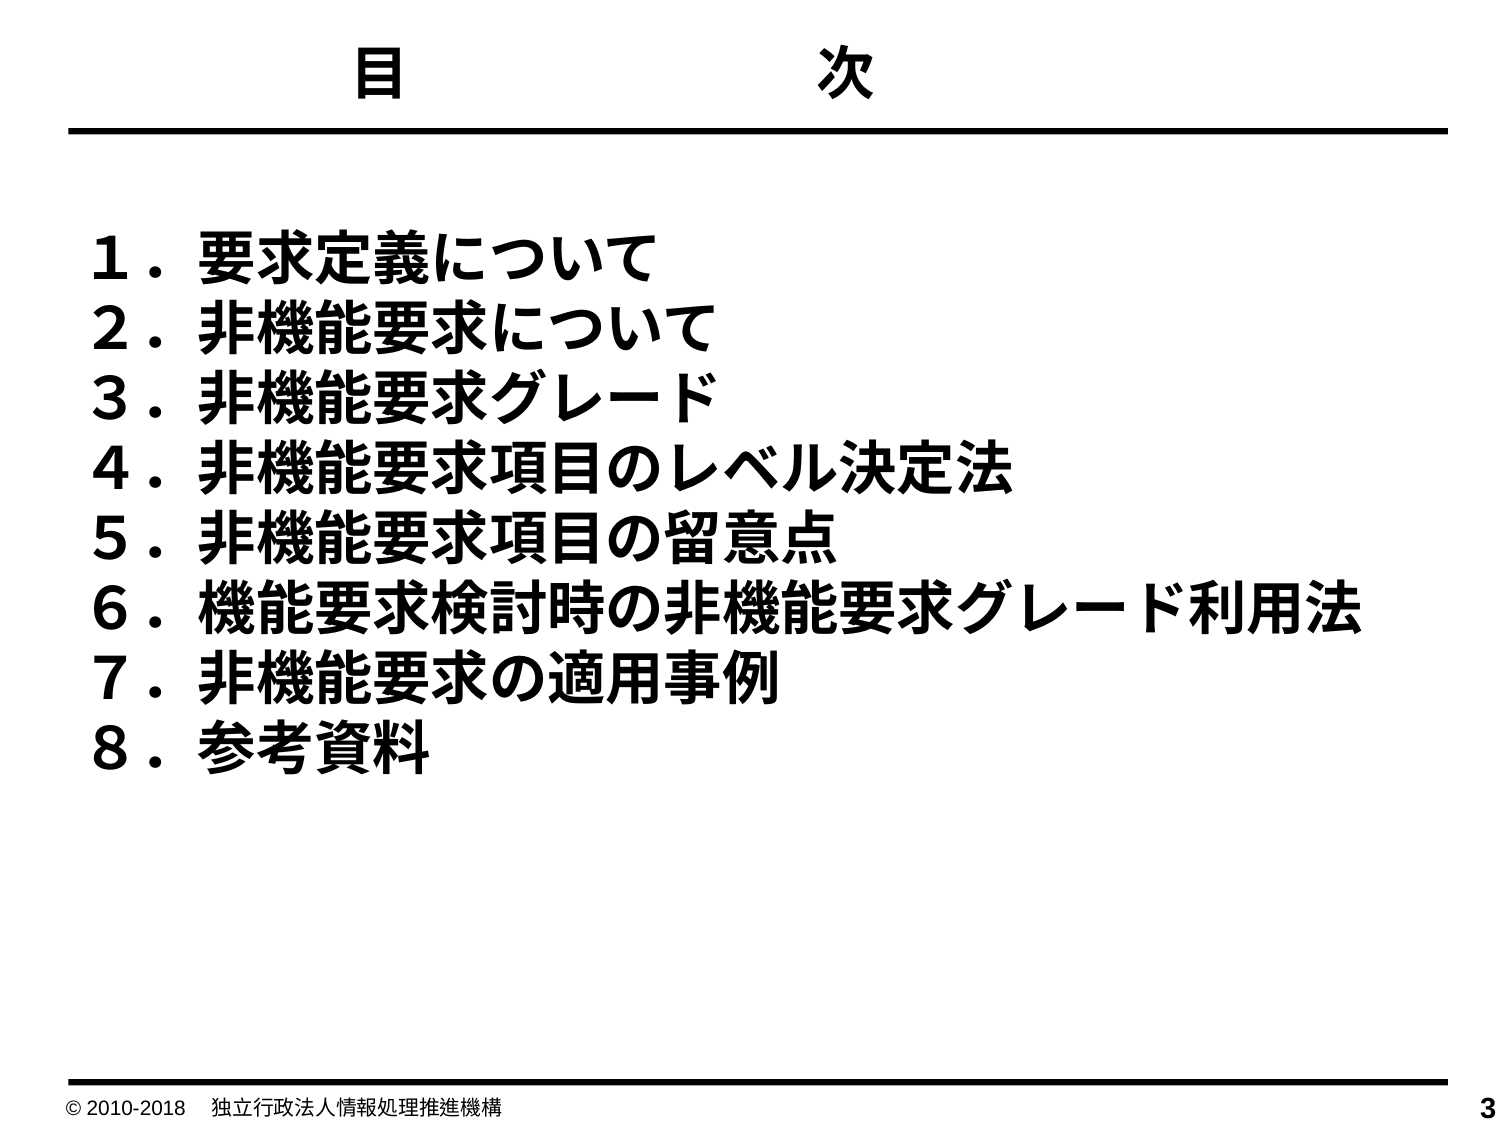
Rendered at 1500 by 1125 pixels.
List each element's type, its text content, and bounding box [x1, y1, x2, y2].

text_box © 2010-2018 独立行政法人情報処理推進機構 [51, 1086, 517, 1125]
text_box １．要求定義について ２．非機能要求について ３．非機能要求グレード ４．非機能要求項目のレベル決定法 ５．非機能要求項目の留意点 ６．機能要求検討時の非機能要求グレード利用法 ７．非機能要求の適用事例 ８．参考資料 [66, 213, 1455, 789]
text_box 目 次 [38, 28, 1188, 114]
